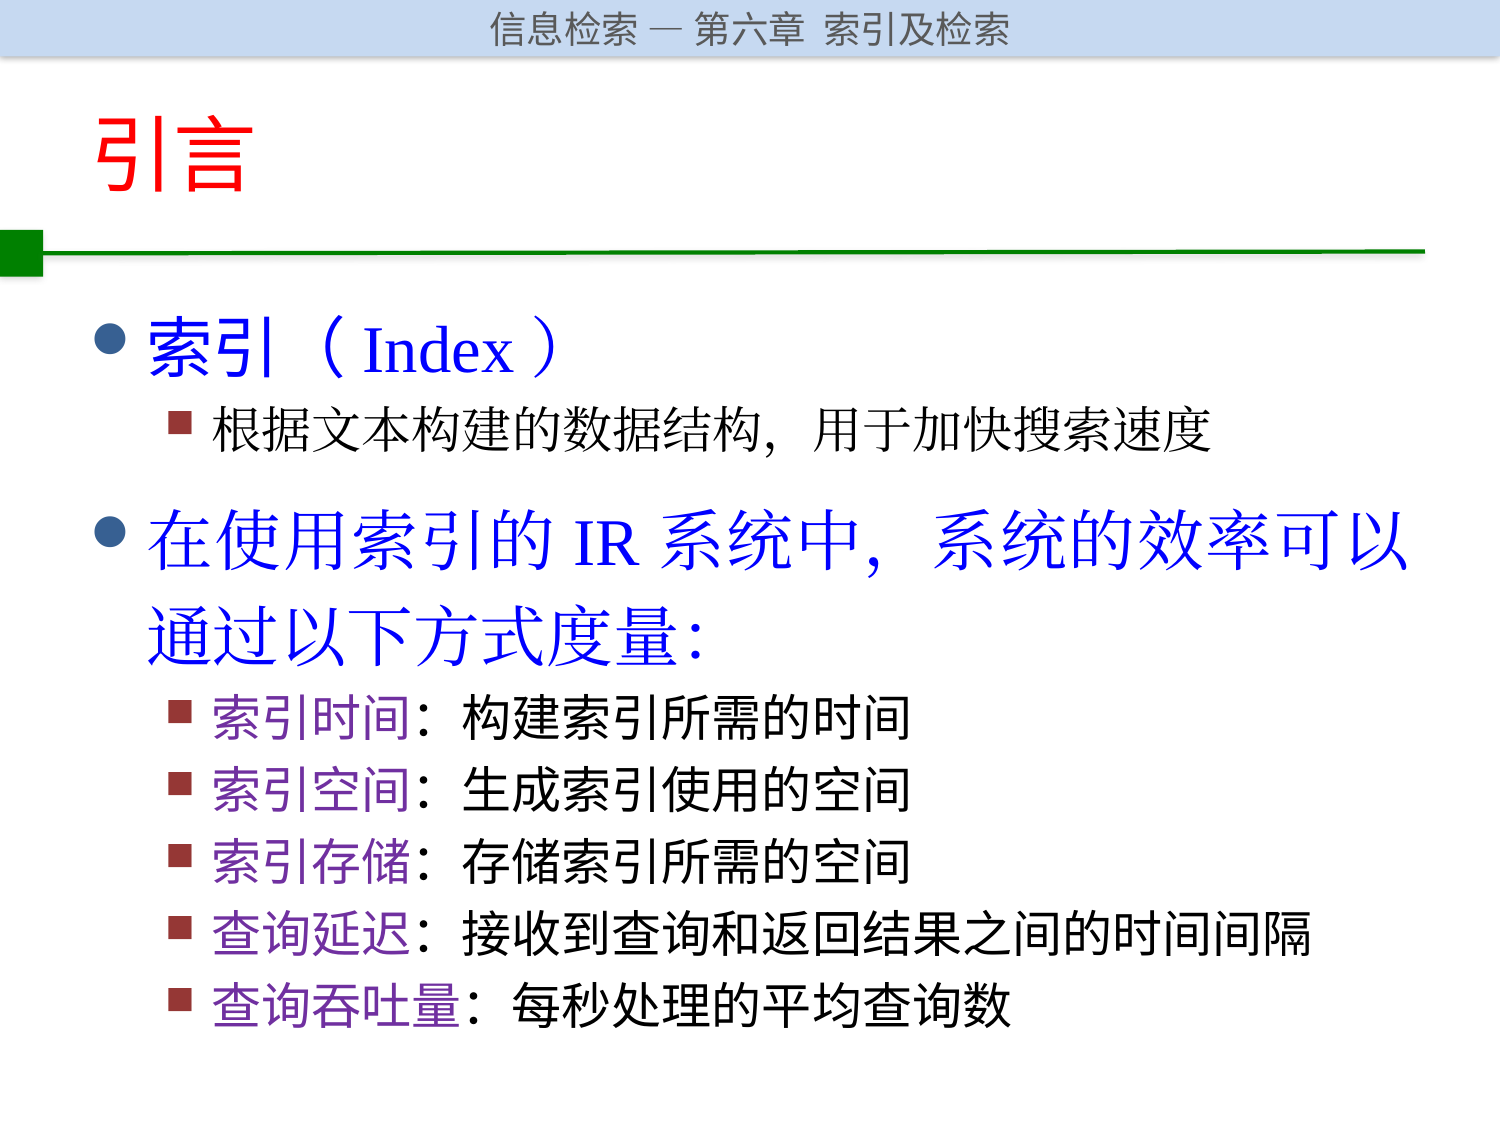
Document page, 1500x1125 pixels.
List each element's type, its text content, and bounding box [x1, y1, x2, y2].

title 引言 [75, 83, 1425, 220]
list 索引（Index） 根据文本构建的数据结构，用于加快搜索速度 在使用索引的IR系统中，系统的效率可以通过以下方式度量： 索引时间：构建索引所需的时间 索引空间：生成索引使用的空间 索引存储：存储索引所需的空间 查询延迟：接收到查询和返回结果之间的时间间隔 查询吞吐量：每秒处理的平均查询数 [75, 282, 1425, 1075]
